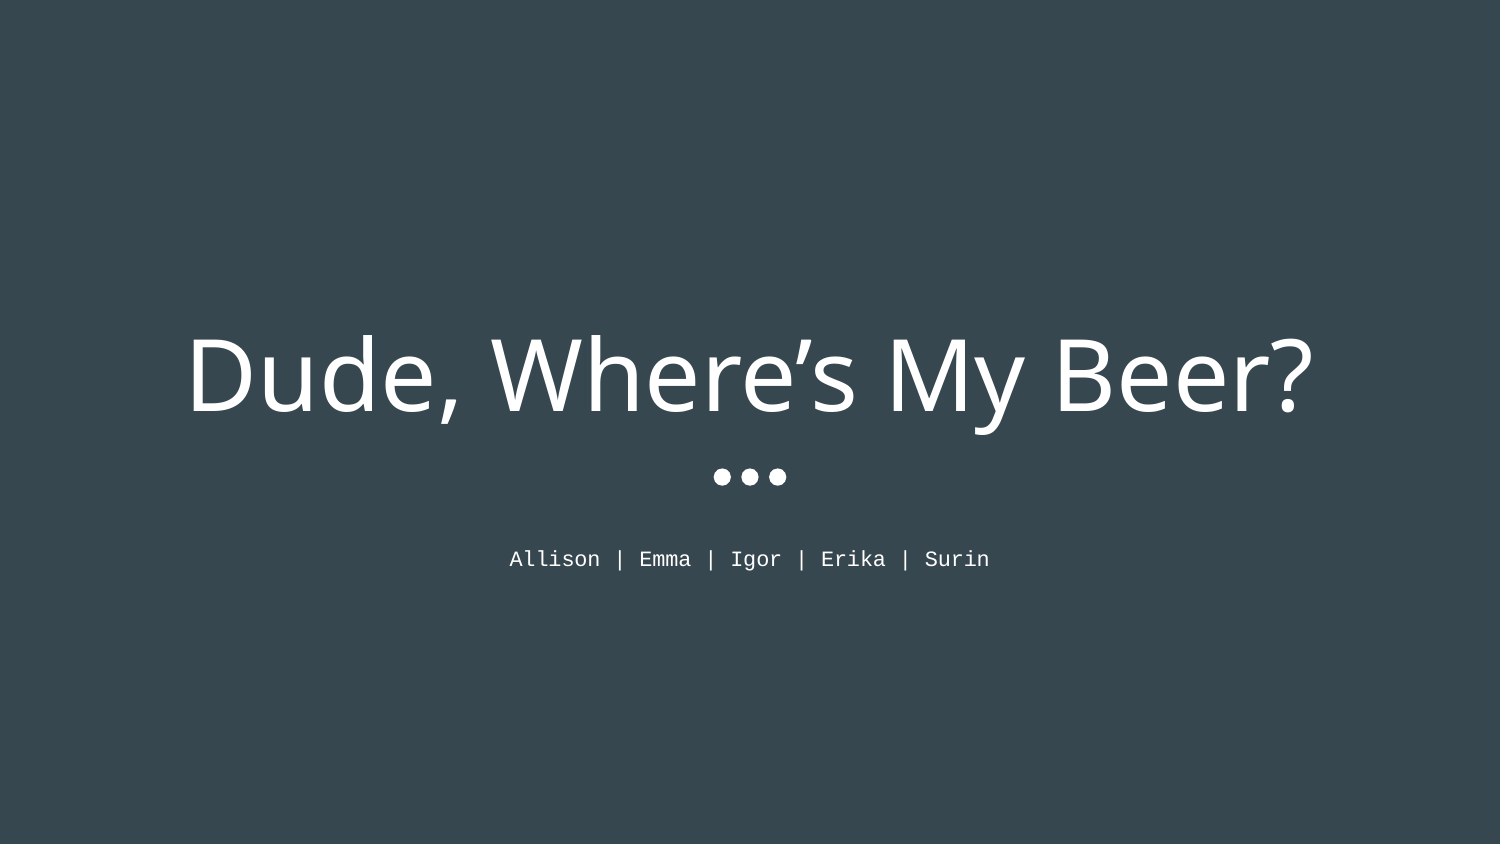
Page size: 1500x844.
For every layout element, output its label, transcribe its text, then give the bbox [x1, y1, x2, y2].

title Dude, Where’s My Beer? [110, 162, 1390, 447]
subtitle Allison | Emma | Igor | Erika | Surin [110, 520, 1390, 651]
